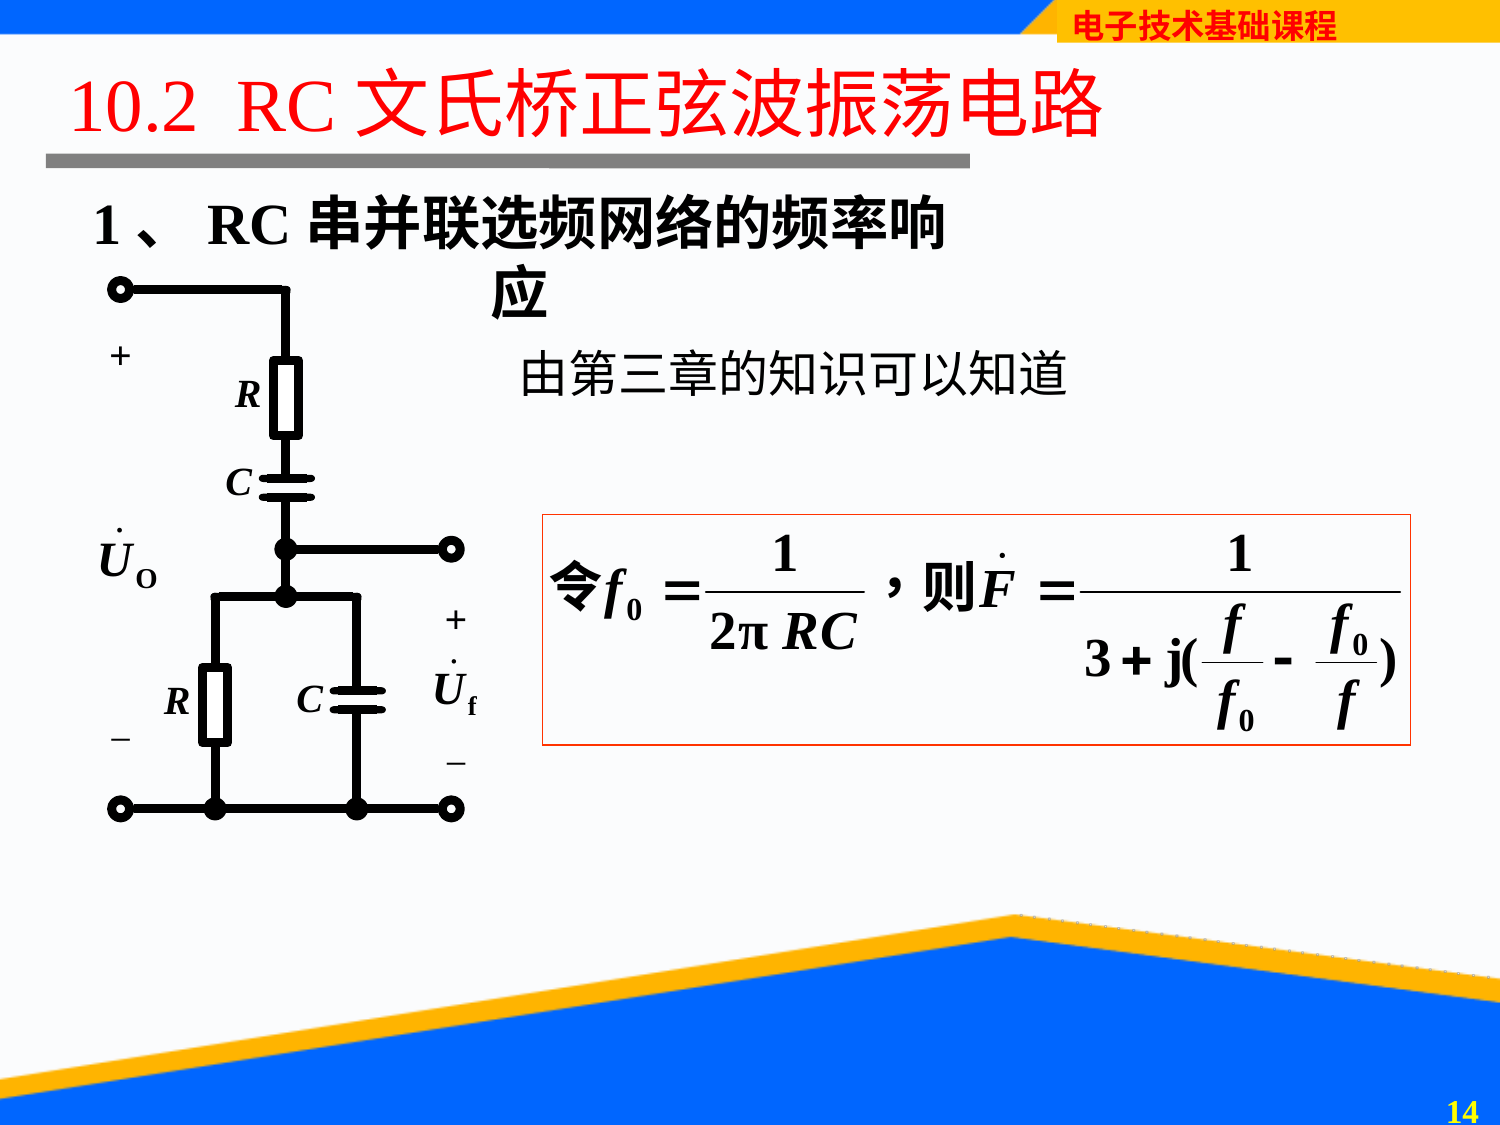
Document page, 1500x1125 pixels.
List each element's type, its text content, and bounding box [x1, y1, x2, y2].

picture [0, 0, 1500, 1125]
title 10.2 RC文氏桥正弦波振荡电路 [53, 42, 1229, 161]
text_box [542, 515, 1411, 745]
slide_number 13 [1399, 1082, 1495, 1125]
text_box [88, 272, 494, 826]
text_box 1、RC串并联选频网络的频率响应 [64, 178, 975, 334]
text_box 由第三章的知识可以知道 [503, 335, 1084, 411]
